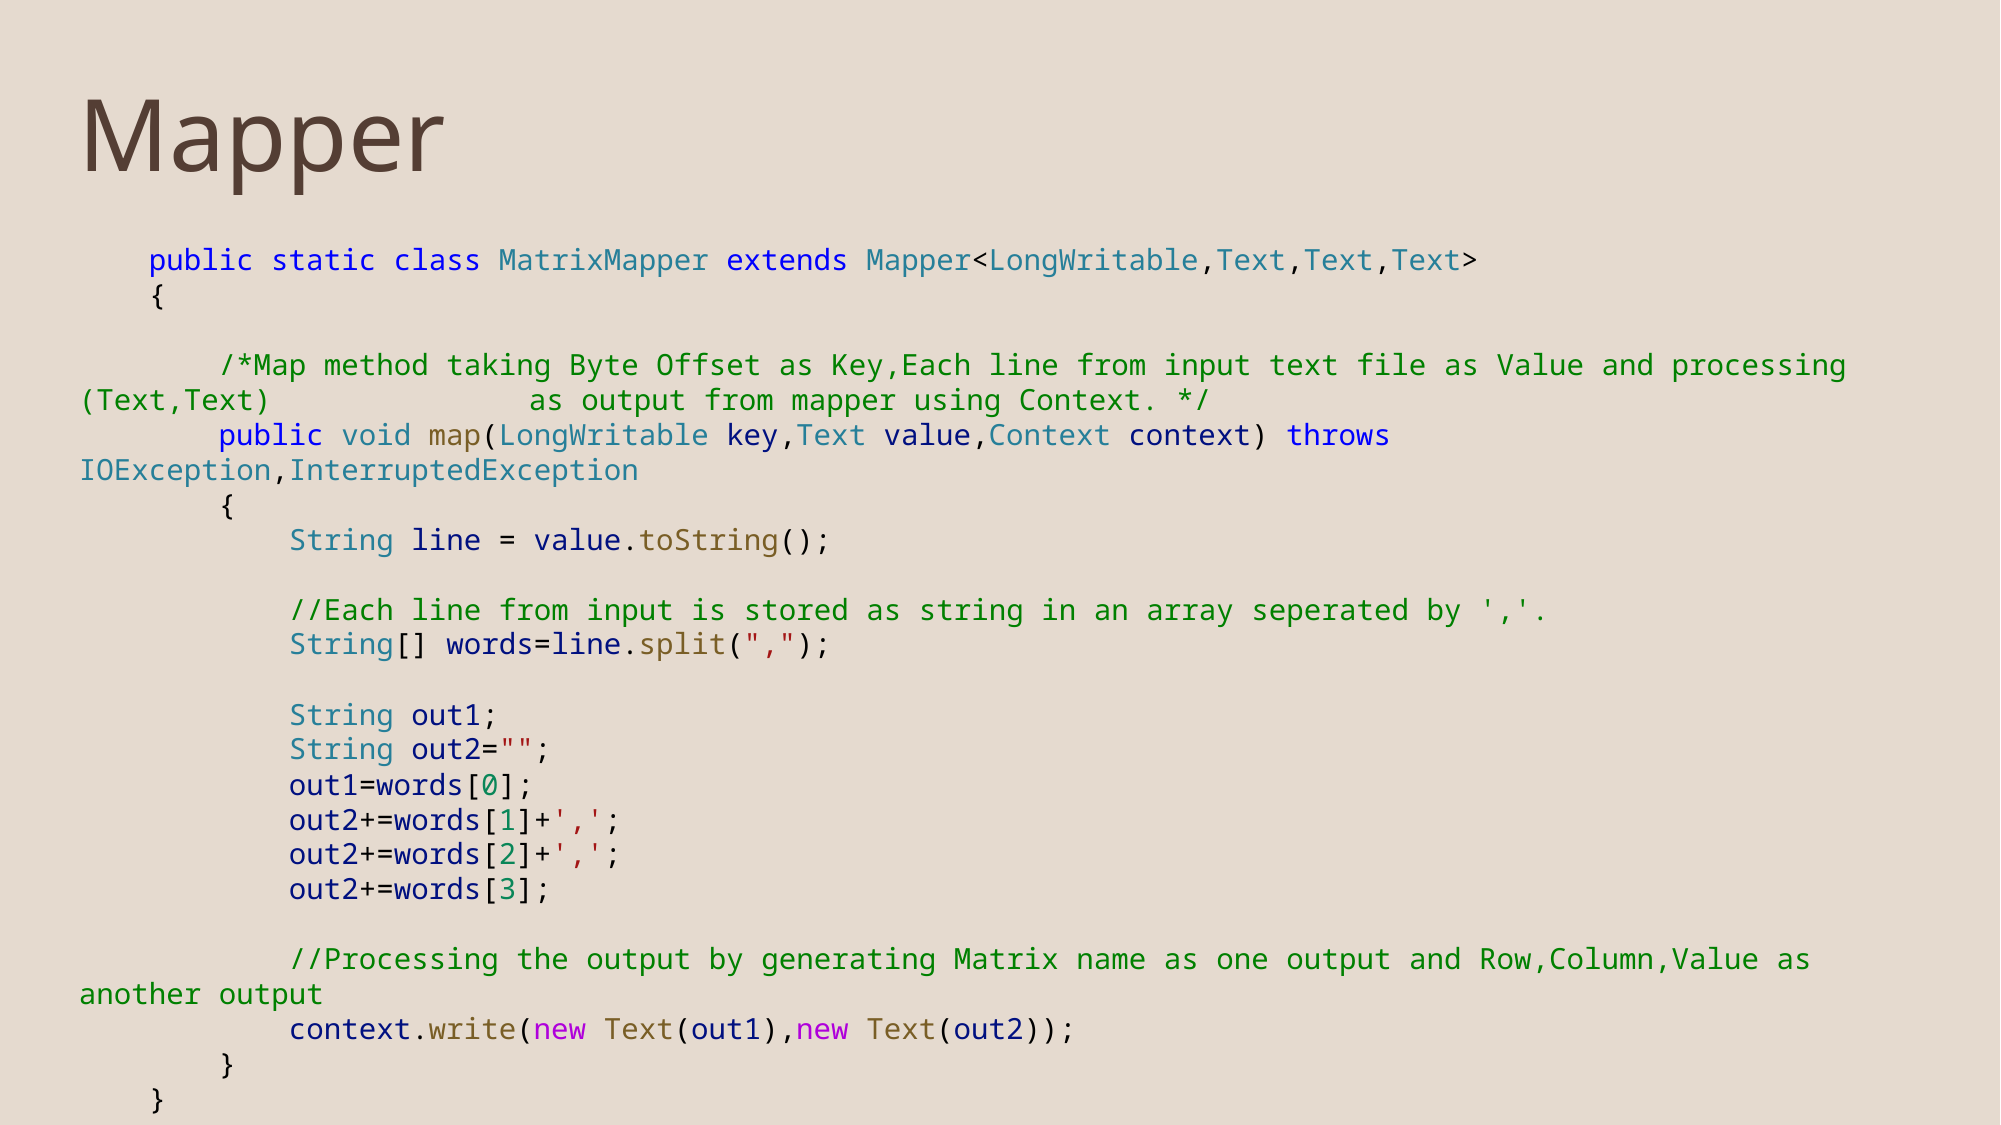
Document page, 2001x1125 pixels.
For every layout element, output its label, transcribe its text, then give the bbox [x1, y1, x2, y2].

text_box Mapper public static class MatrixMapper extends Mapper<LongWritable,Text,Text,Text> { /*Map method taking Byte Offset as Key,Each line from input text file as Value and processing (Text,Text) as output from mapper using Context. */ public void map(LongWritable key,Text value,Context context) throws IOException,InterruptedException { String line = value.toString(); //Each line from input is stored as string in an array seperated by ','. String[] words=line.split(","); String out1; String out2=""; out1=words[0]; out2+=words[1]+','; out2+=words[2]+','; out2+=words[3]; //Processing the output by generating Matrix name as one output and Row,Column,Value as another output context.write(new Text(out1),new Text(out2)); } } [64, 64, 1943, 1123]
